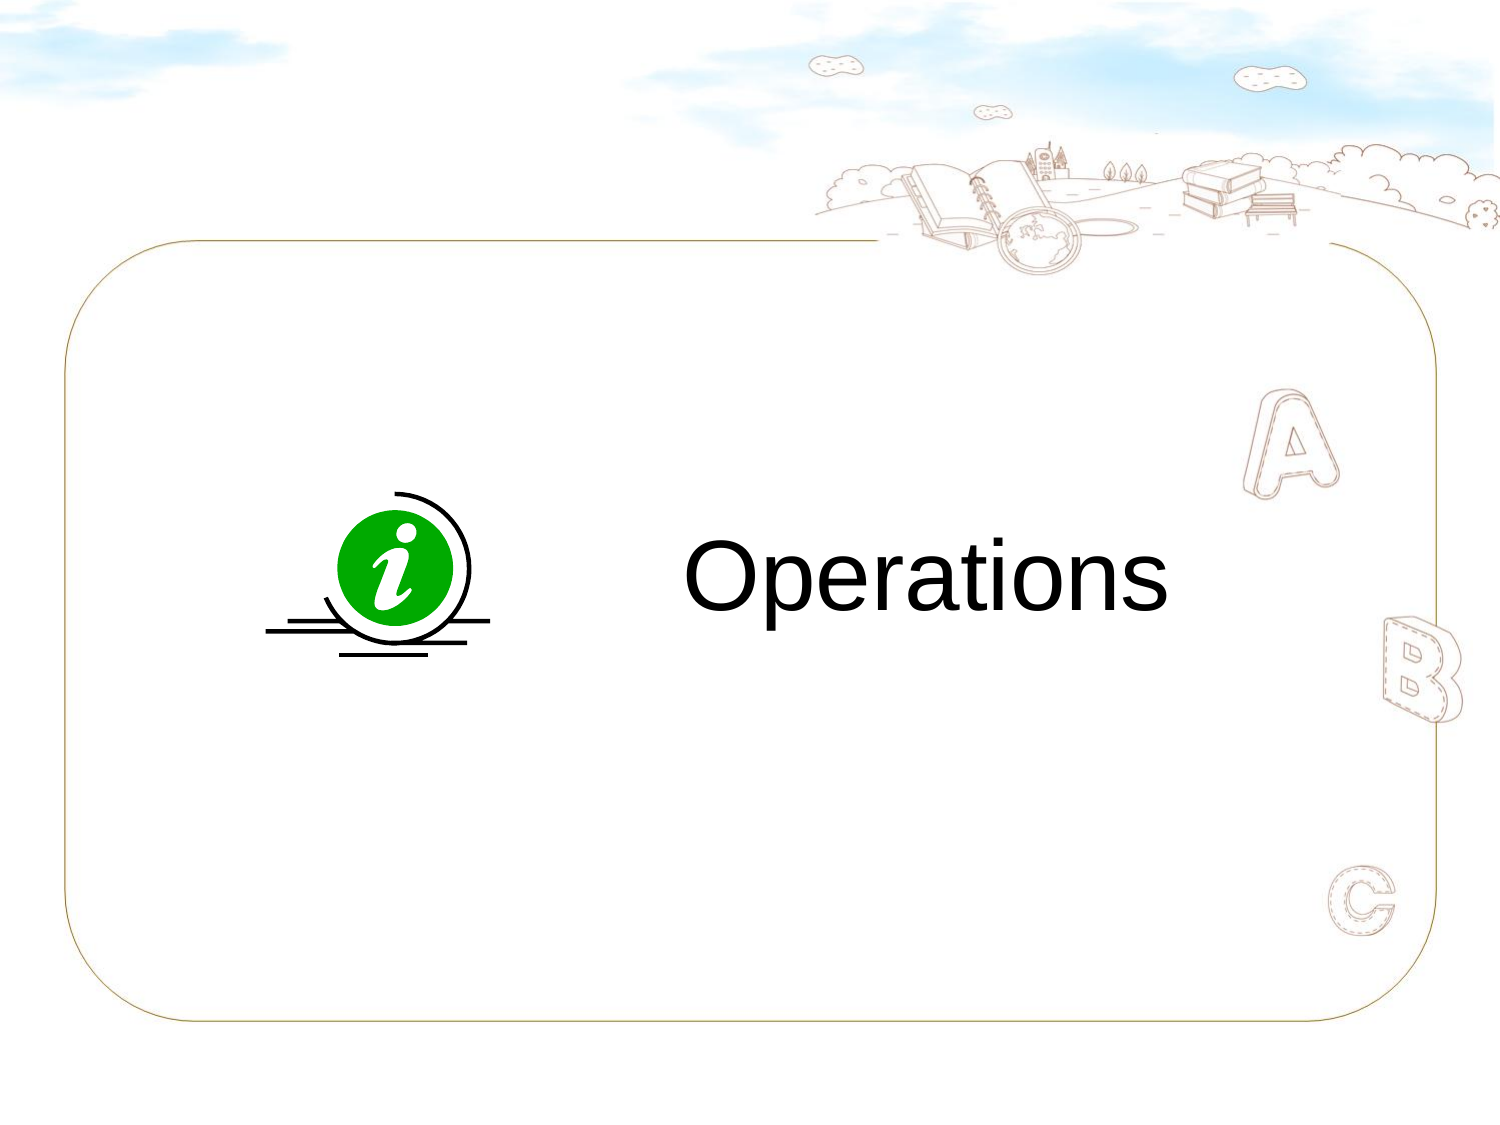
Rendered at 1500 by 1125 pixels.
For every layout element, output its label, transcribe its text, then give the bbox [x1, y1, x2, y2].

list Operations [430, 503, 1424, 847]
picture [0, 0, 1500, 1125]
